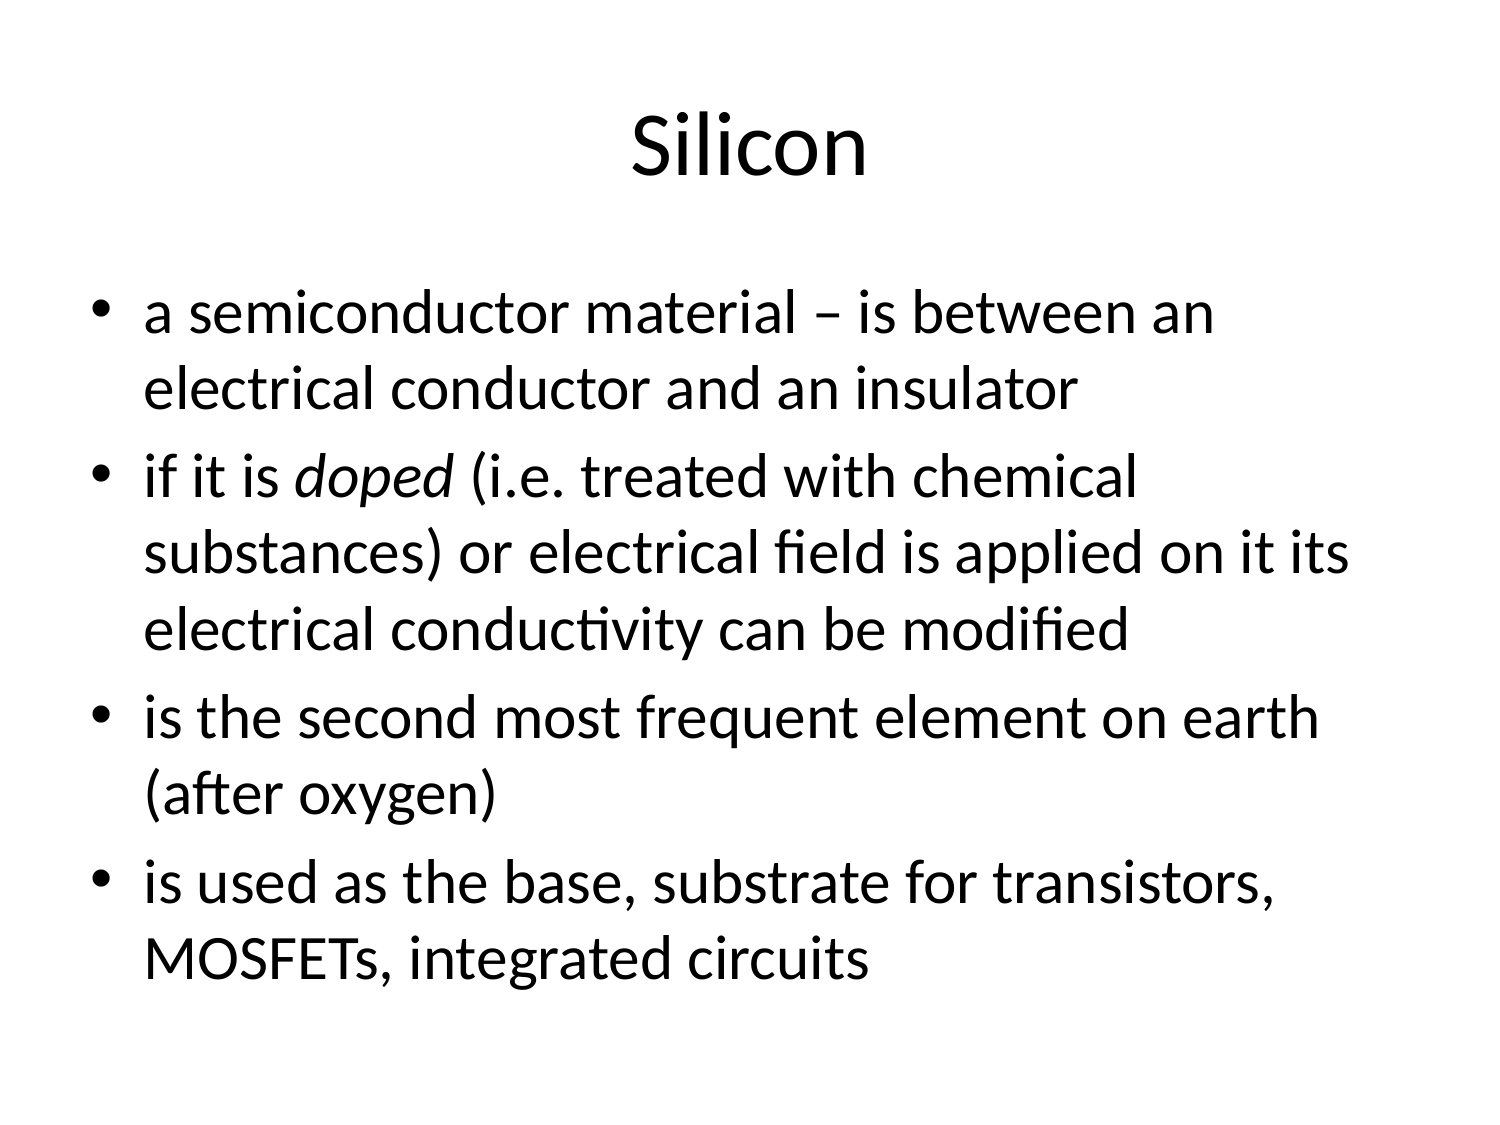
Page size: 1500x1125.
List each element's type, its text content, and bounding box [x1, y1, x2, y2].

title Silicon [75, 45, 1425, 233]
list a semiconductor material – is between an electrical conductor and an insulator if it is doped (i.e. treated with chemical substances) or electrical field is applied on it its electrical conductivity can be modified is the second most frequent element on earth (after oxygen) is used as the base, substrate for transistors, MOSFETs, integrated circuits [75, 262, 1425, 1005]
